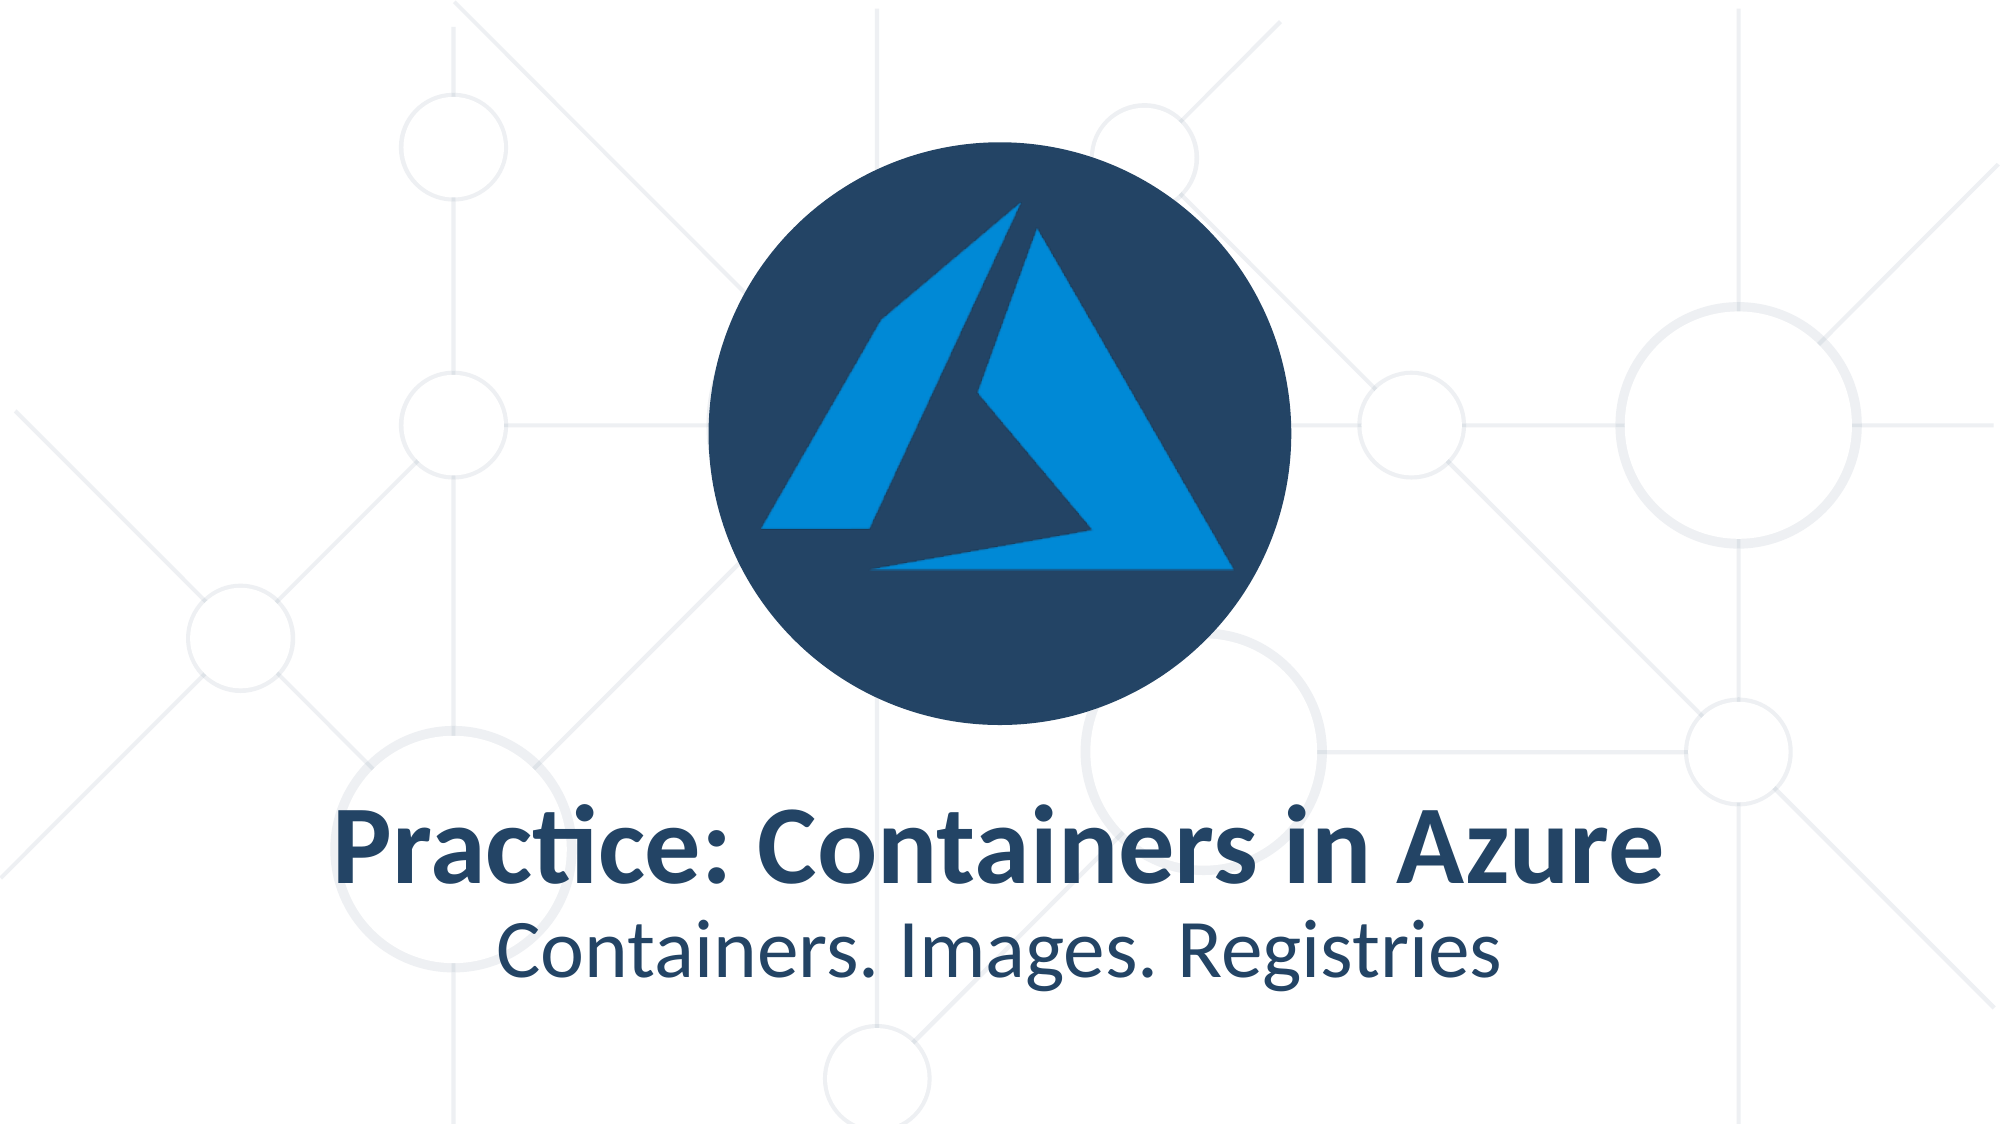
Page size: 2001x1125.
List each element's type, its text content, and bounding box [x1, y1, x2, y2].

list Containers. Images. Registries [100, 900, 1900, 983]
list Practice: Containers in Azure [100, 771, 1900, 898]
picture [761, 201, 1238, 571]
